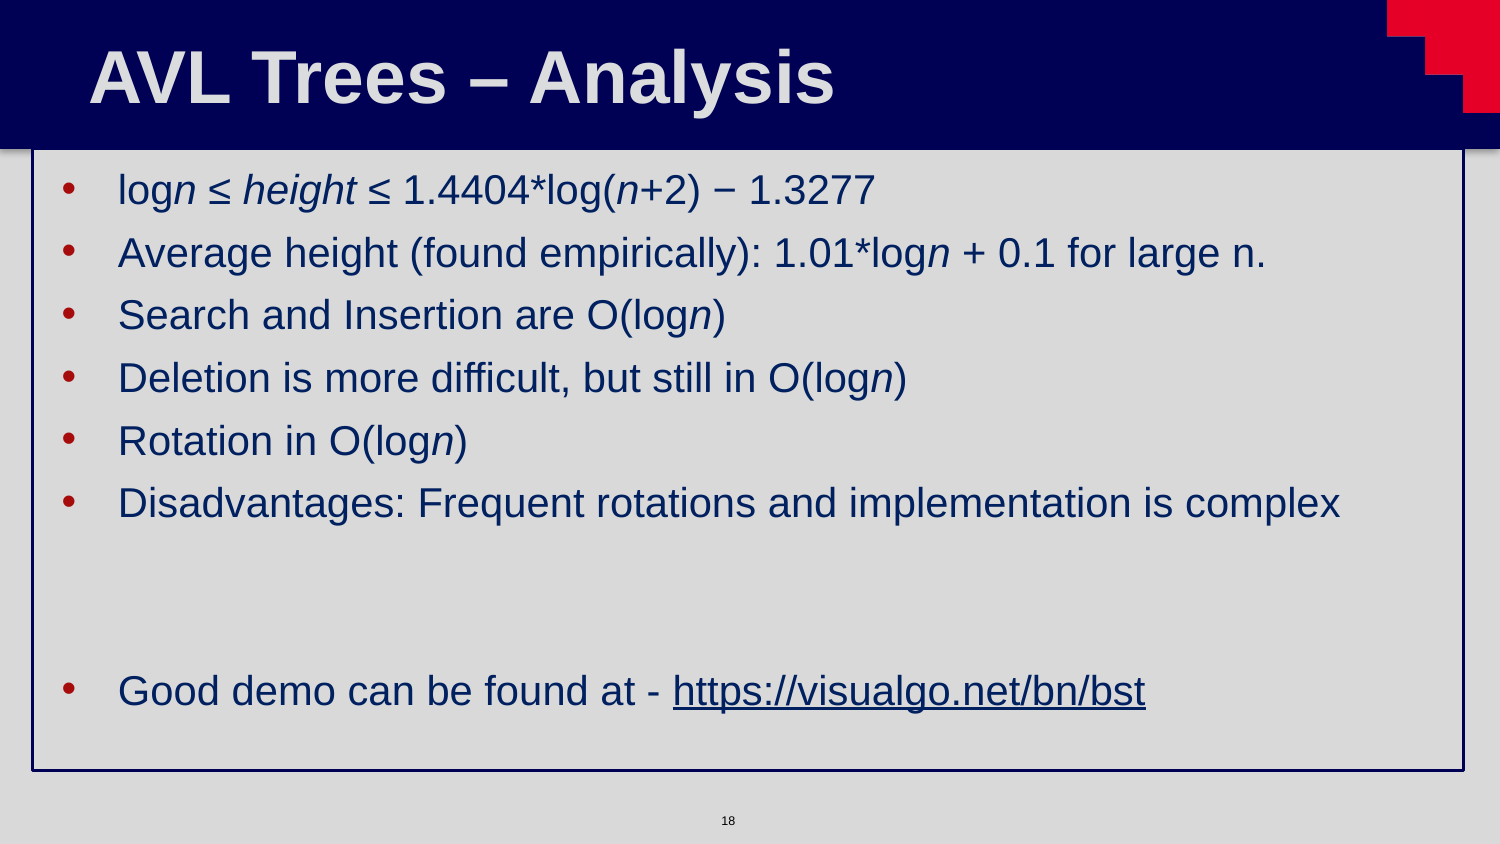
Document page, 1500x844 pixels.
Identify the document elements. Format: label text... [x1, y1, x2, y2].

title AVL Trees – Analysis [0, 0, 1356, 150]
list logn ≤ height ≤ 1.4404*log(n+2) − 1.3277 Average height (found empirically): 1.01*logn + 0.1 for large n. Search and Insertion are O(logn) Deletion is more difficult, but still in O(logn) Rotation in O(logn) Disadvantages: Frequent rotations and implementation is complex Good demo can be found at - https://visualgo.net/bn/bst [31, 146, 1465, 772]
picture [1387, 0, 1500, 113]
